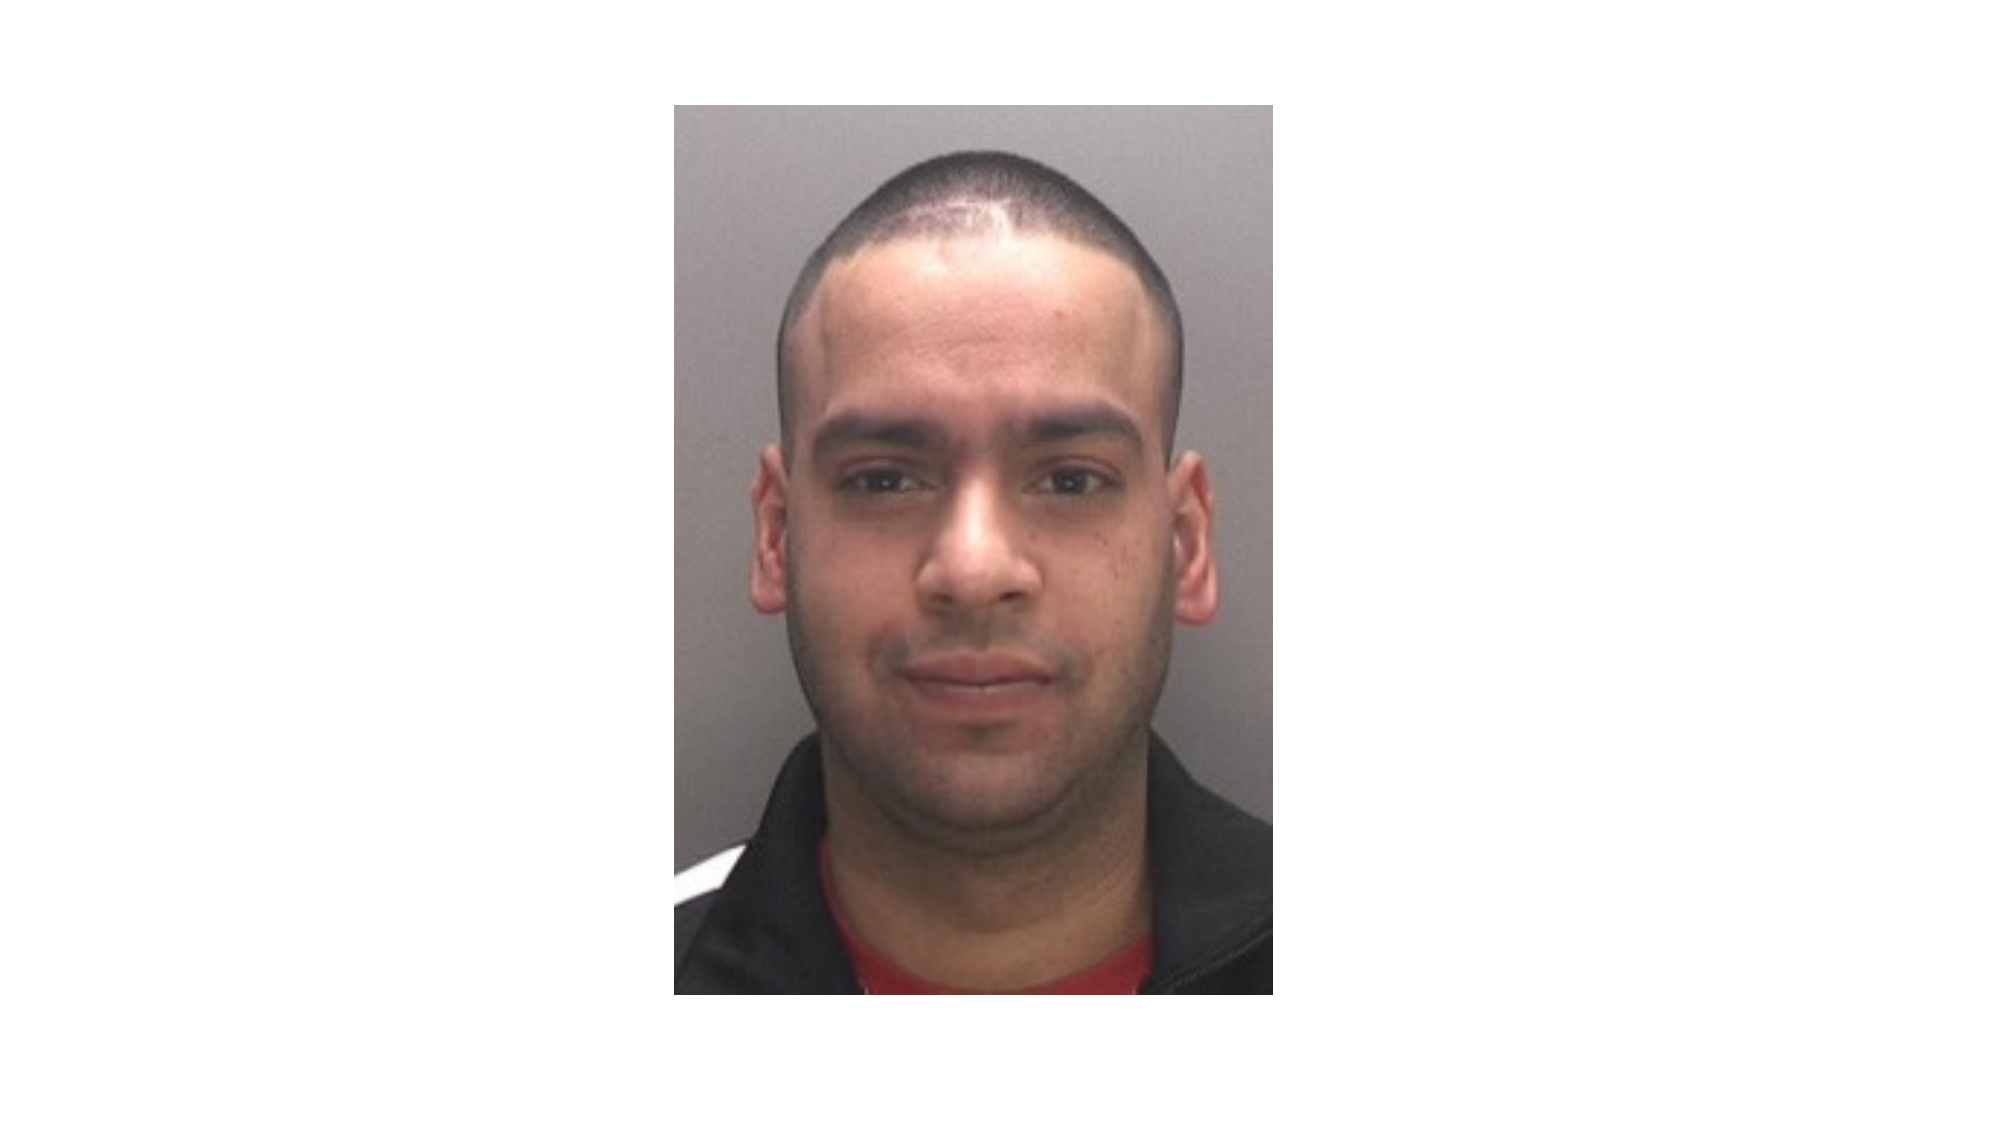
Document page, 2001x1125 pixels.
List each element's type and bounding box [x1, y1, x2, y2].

picture [674, 105, 1273, 995]
